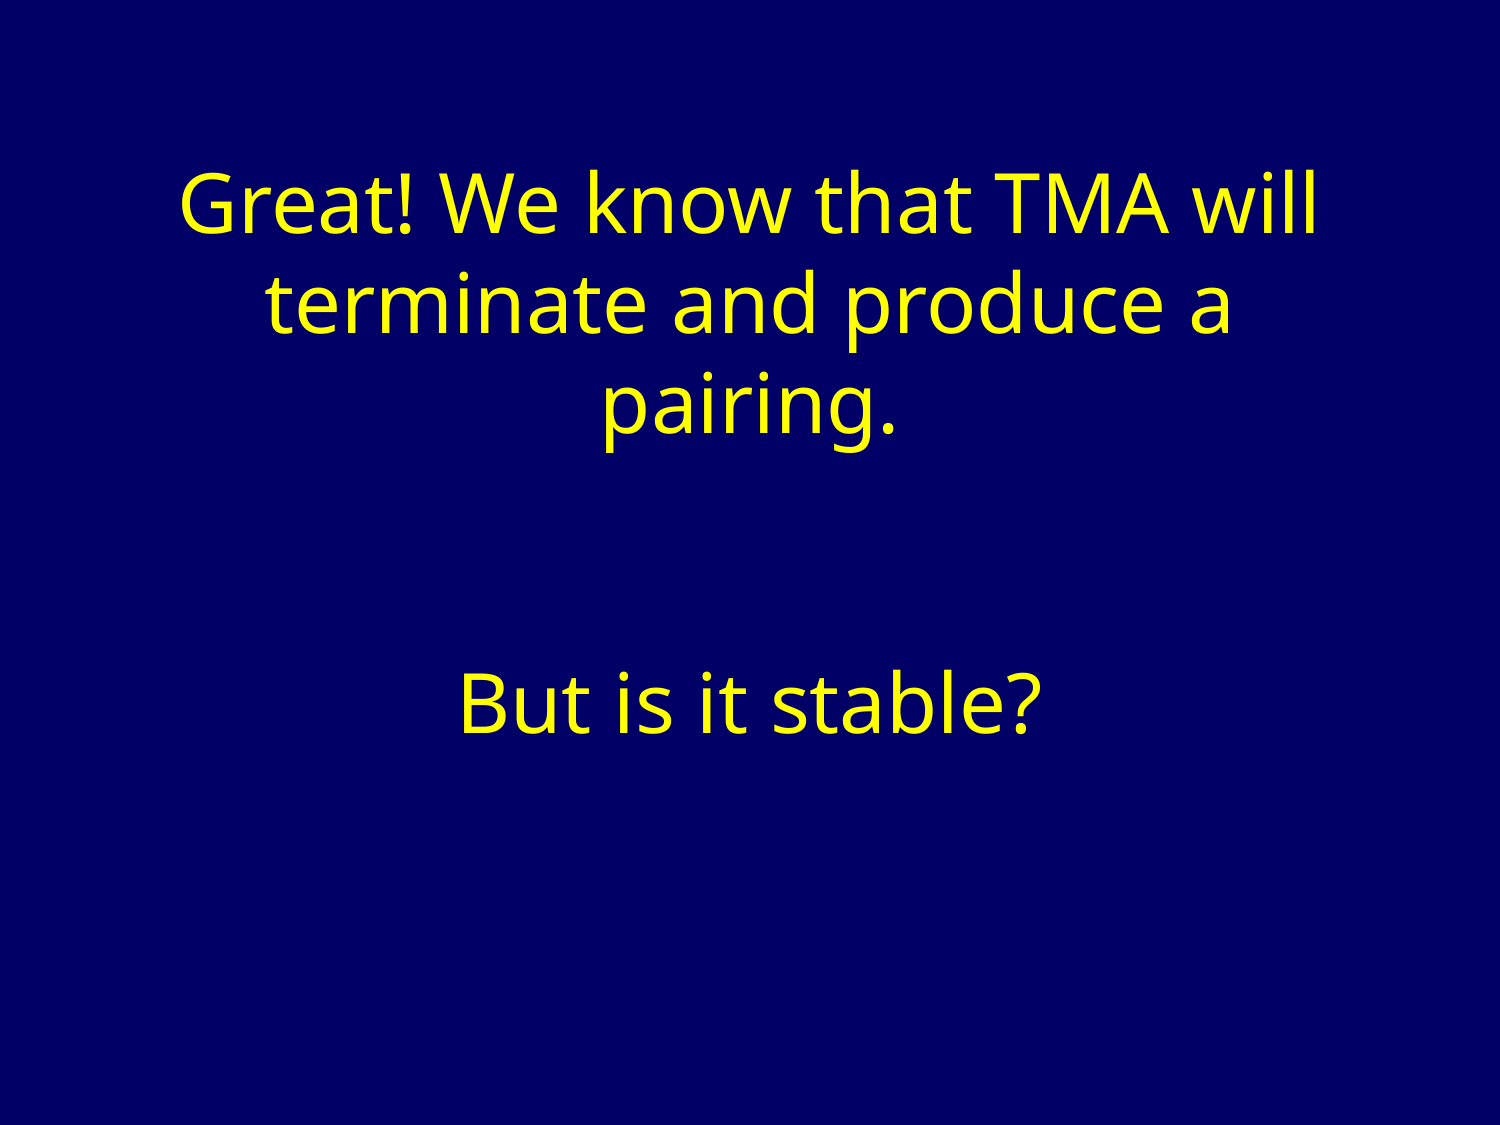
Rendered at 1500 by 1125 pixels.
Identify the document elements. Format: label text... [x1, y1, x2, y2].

title Great! We know that TMA will terminate and produce a pairing. But is it stable? [112, 37, 1388, 863]
